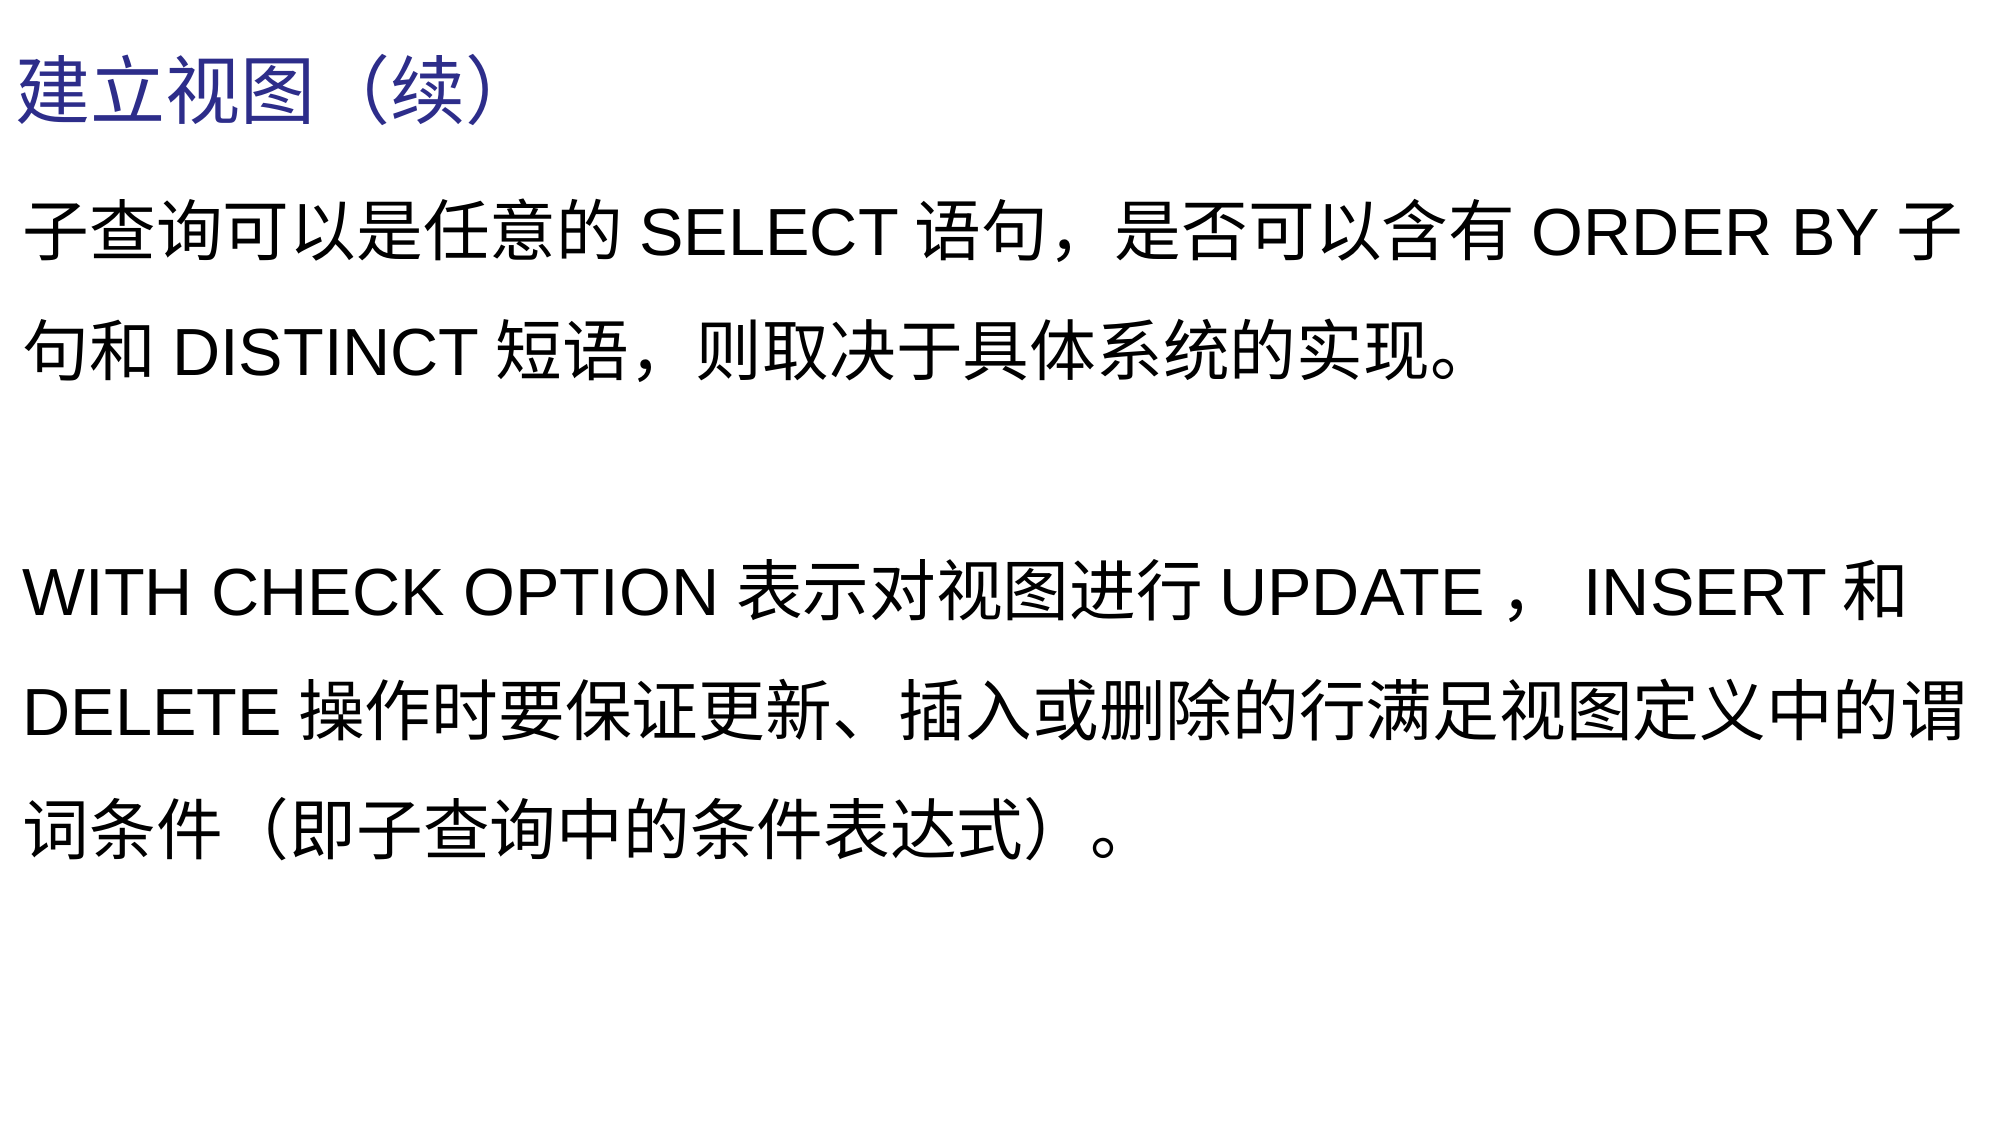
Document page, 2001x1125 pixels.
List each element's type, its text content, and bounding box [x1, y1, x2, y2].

list 子查询可以是任意的SELECT语句，是否可以含有ORDER BY子句和DISTINCT短语，则取决于具体系统的实现。 WITH CHECK OPTION表示对视图进行UPDATE，INSERT和DELETE操作时要保证更新、插入或删除的行满足视图定义中的谓词条件（即子查询中的条件表达式）。 [7, 141, 1984, 1048]
title 建立视图（续） [0, 0, 1800, 182]
